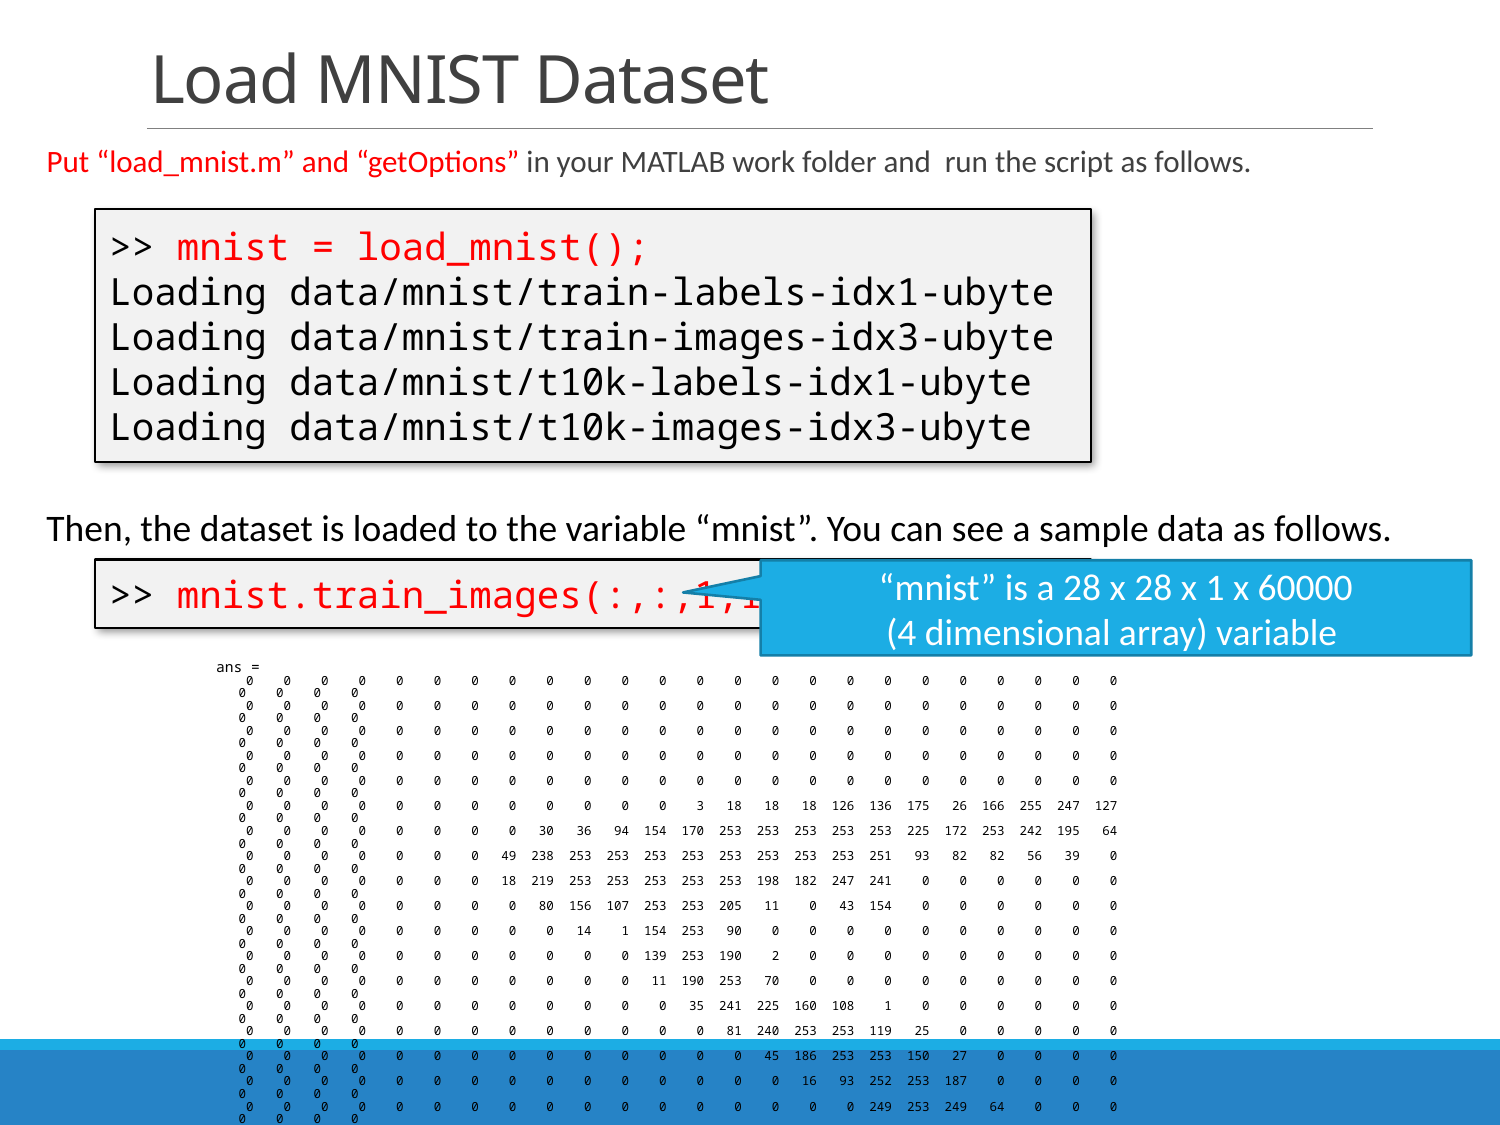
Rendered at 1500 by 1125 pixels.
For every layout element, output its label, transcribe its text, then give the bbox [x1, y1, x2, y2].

text_box “mnist” is a 28 x 28 x 1 x 60000 (4 dimensional array) variable [681, 558, 1473, 657]
text_box >> mnist = load_mnist(); Loading data/mnist/train-labels-idx1-ubyte Loading data/mnist/train-images-idx3-ubyte Loading data/mnist/t10k-labels-idx1-ubyte Loading data/mnist/t10k-images-idx3-ubyte [93, 208, 1092, 464]
text_box >> mnist.train_images(:,:,1,1) [93, 558, 760, 629]
title Load MNIST Dataset [135, 26, 1373, 125]
text_box Then, the dataset is loaded to the variable “mnist”. You can see a sample data as follows. [31, 496, 1409, 557]
text_box ans = 0 0 0 0 0 0 0 0 0 0 0 0 0 0 0 0 0 0 0 0 0 0 0 0 0 0 0 0 0 0 0 0 0 0 0 0 0 0 0 0 0 0 0 0 0 0 0 0 0 0 0 0 0 0 0 0 0 0 0 0 0 0 0 0 0 0 0 0 0 0 0 0 0 0 0 0 0 0 0 0 0 0 0 0 0 0 0 0 0 0 0 0 0 0 0 0 0 0 0 0 0 0 0 0 0 0 0 0 0 0 0 0 0 0 0 0 0 0 0 0 0 0 0 0 0 0 0 0 0 0 0 0 0 0 0 0 0 0 0 0 0 0 0 0 0 0 0 0 0 0 0 0 3 18 18 18 126 136 175 26 166 255 247 127 0 0 0 0 0 0 0 0 0 0 0 0 30 36 94 154 170 253 253 253 253 253 225 172 253 242 195 64 0 0 0 0 0 0 0 0 0 0 0 49 238 253 253 253 253 253 253 253 253 251 93 82 82 56 39 0 0 0 0 0 0 0 0 0 0 0 0 18 219 253 253 253 253 253 198 182 247 241 0 0 0 0 0 0 0 0 0 0 0 0 0 0 0 0 0 0 80 156 107 253 253 205 11 0 43 154 0 0 0 0 0 0 0 0 0 0 0 0 0 0 0 0 0 0 0 14 1 154 253 90 0 0 0 0 0 0 0 0 0 0 0 0 0 0 0 0 0 0 0 0 0 0 0 0 0 139 253 190 2 0 0 0 0 0 0 0 0 0 0 0 0 0 0 0 0 0 0 0 0 0 0 0 0 11 190 253 70 0 0 0 0 0 0 0 0 0 0 0 0 0 0 0 0 0 0 0 0 0 0 0 0 0 35 241 225 160 108 1 0 0 0 0 0 0 0 0 0 0 0 0 0 0 0 0 0 0 0 0 0 0 0 81 240 253 253 119 25 0 0 0 0 0 0 0 0 0 0 0 0 0 0 0 0 0 0 0 0 0 0 0 45 186 253 253 150 27 0 0 0 0 0 0 0 0 0 0 0 0 0 0 0 0 0 0 0 0 0 0 0 16 93 252 253 187 0 0 0 0 0 0 0 0 0 0 0 0 0 0 0 0 0 0 0 0 0 0 0 0 0 249 253 249 64 0 0 0 0 0 0 0 0 0 0 0 0 0 0 0 0 0 0 0 0 0 46 130 183 253 253 207 2 0 0 0 0 0 0 0 0 0 0 0 0 0 0 0 0 0 0 0 39 148 229 253 253 253 250 182 0 0 0 0 0 0 0 0 0 0 0 0 0 0 0 0 0 0 24 114 221 253 253 253 253 201 78 0 0 0 0 0 0 0 0 0 0 0 0 0 0 0 0 0 23 66 213 253 253 253 253 198 81 2 0 0 0 0 0 0 0 0 0 0 0 0 0 0 0 0 18 171 219 253 253 253 253 195 80 9 0 0 0 0 0 0 0 0 0 0 0 0 0 0 0 0 55 172 226 253 253 253 253 244 133 11 0 0 0 0 0 0 0 0 0 0 0 0 0 0 0 0 0 0 136 253 253 253 212 135 132 16 0 0 0 0 0 0 0 0 0 0 0 0 0 0 0 0 0 0 0 0 0 0 0 0 0 0 0 0 0 0 0 0 0 0 0 0 0 0 0 0 0 0 0 0 0 0 0 0 0 0 0 0 0 0 0 0 0 0 0 0 0 0 0 0 0 0 0 0 0 0 0 0 0 0 0 0 0 0 0 0 0 0 0 0 0 0 0 0 0 0 0 0 0 0 0 0 0 0 0 0 [201, 655, 1135, 1125]
list Put “load_mnist.m” and “getOptions” in your MATLAB work folder and run the script as follows. [33, 137, 1472, 210]
